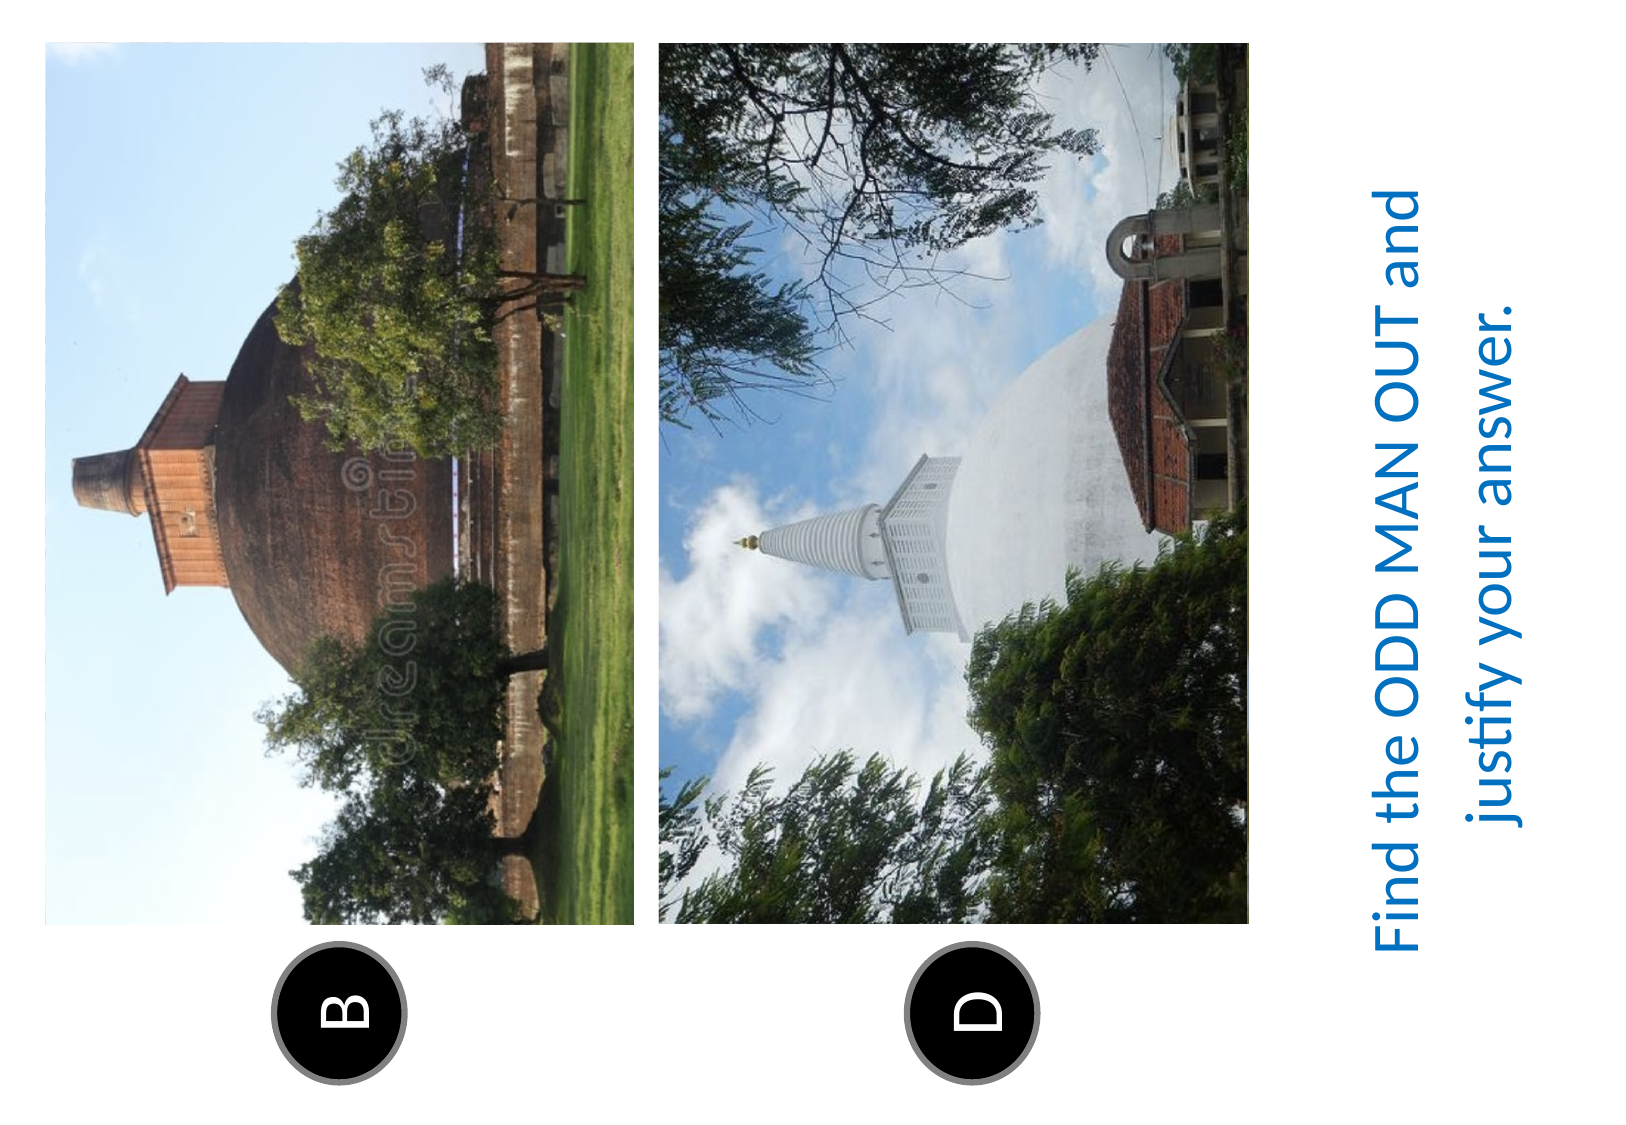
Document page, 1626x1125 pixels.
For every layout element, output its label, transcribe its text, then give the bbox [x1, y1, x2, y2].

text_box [45, 42, 1249, 189]
text_box Find the ODD MAN OUT and justify your answer. [1353, 42, 1540, 1101]
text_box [45, 777, 1249, 1083]
picture [0, 189, 1393, 778]
